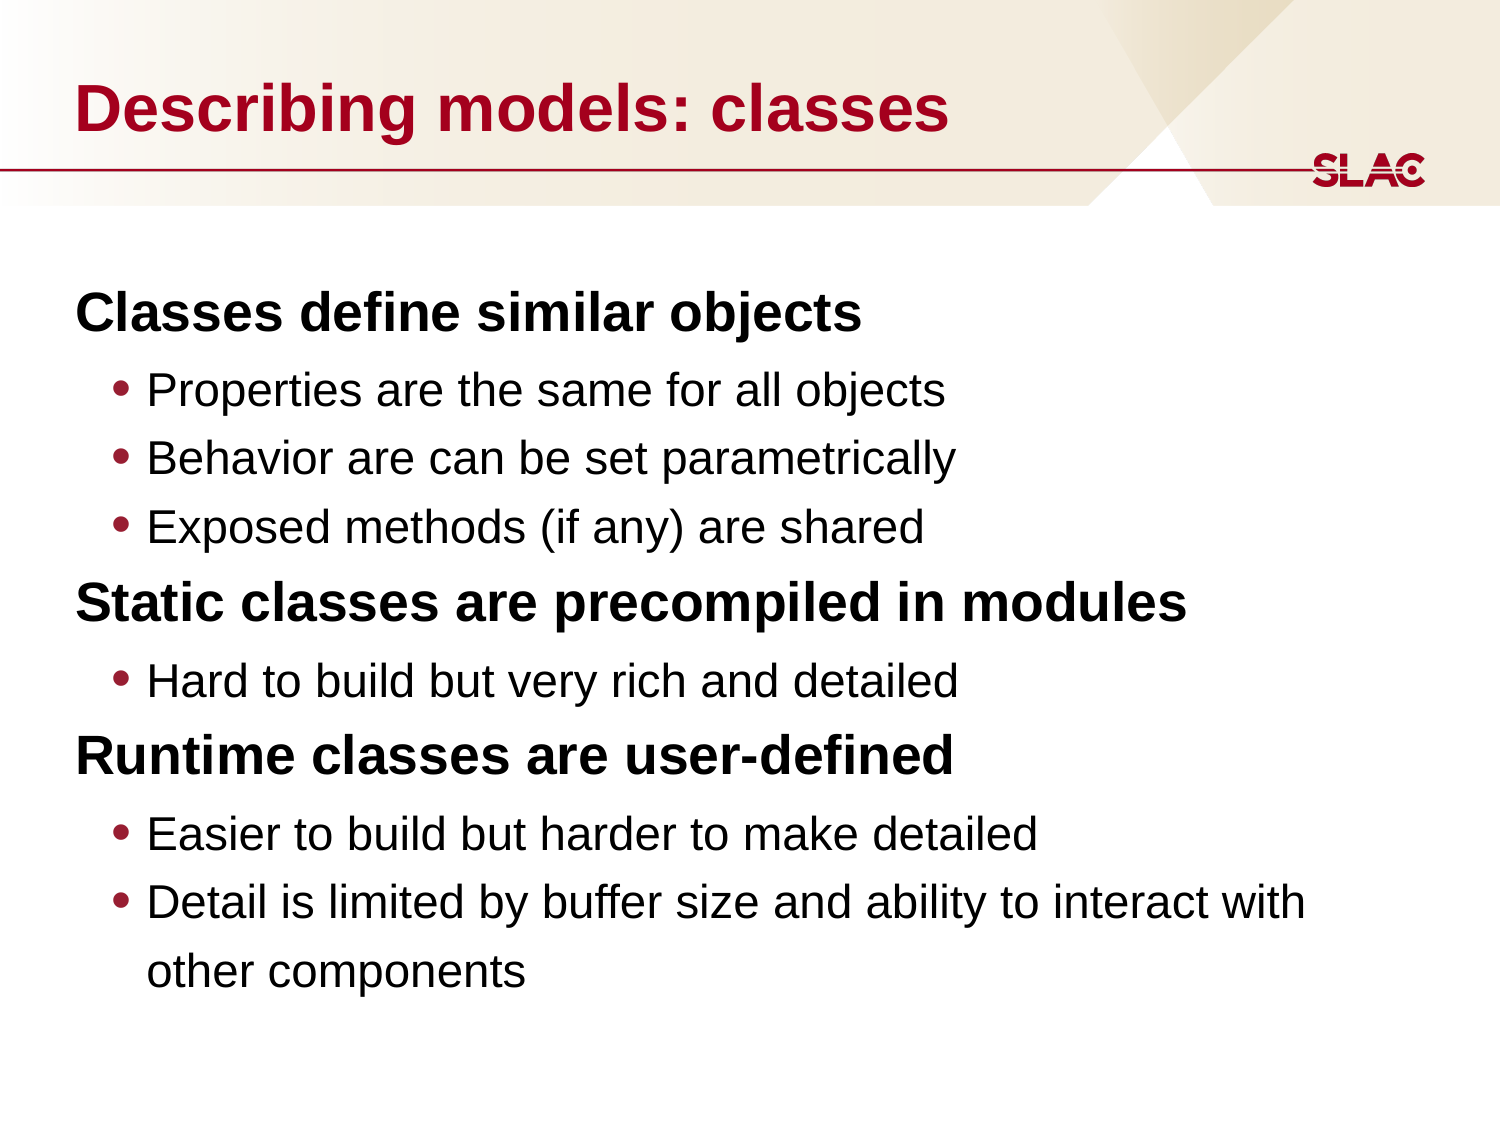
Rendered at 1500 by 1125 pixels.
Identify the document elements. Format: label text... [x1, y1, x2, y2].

picture [0, 0, 1500, 206]
list Classes define similar objects Properties are the same for all objects Behavior are can be set parametrically Exposed methods (if any) are shared Static classes are precompiled in modules Hard to build but very rich and detailed Runtime classes are user-defined Easier to build but harder to make detailed Detail is limited by buffer size and ability to interact with other components [75, 262, 1425, 1005]
title Describing models: classes [74, 21, 1404, 145]
